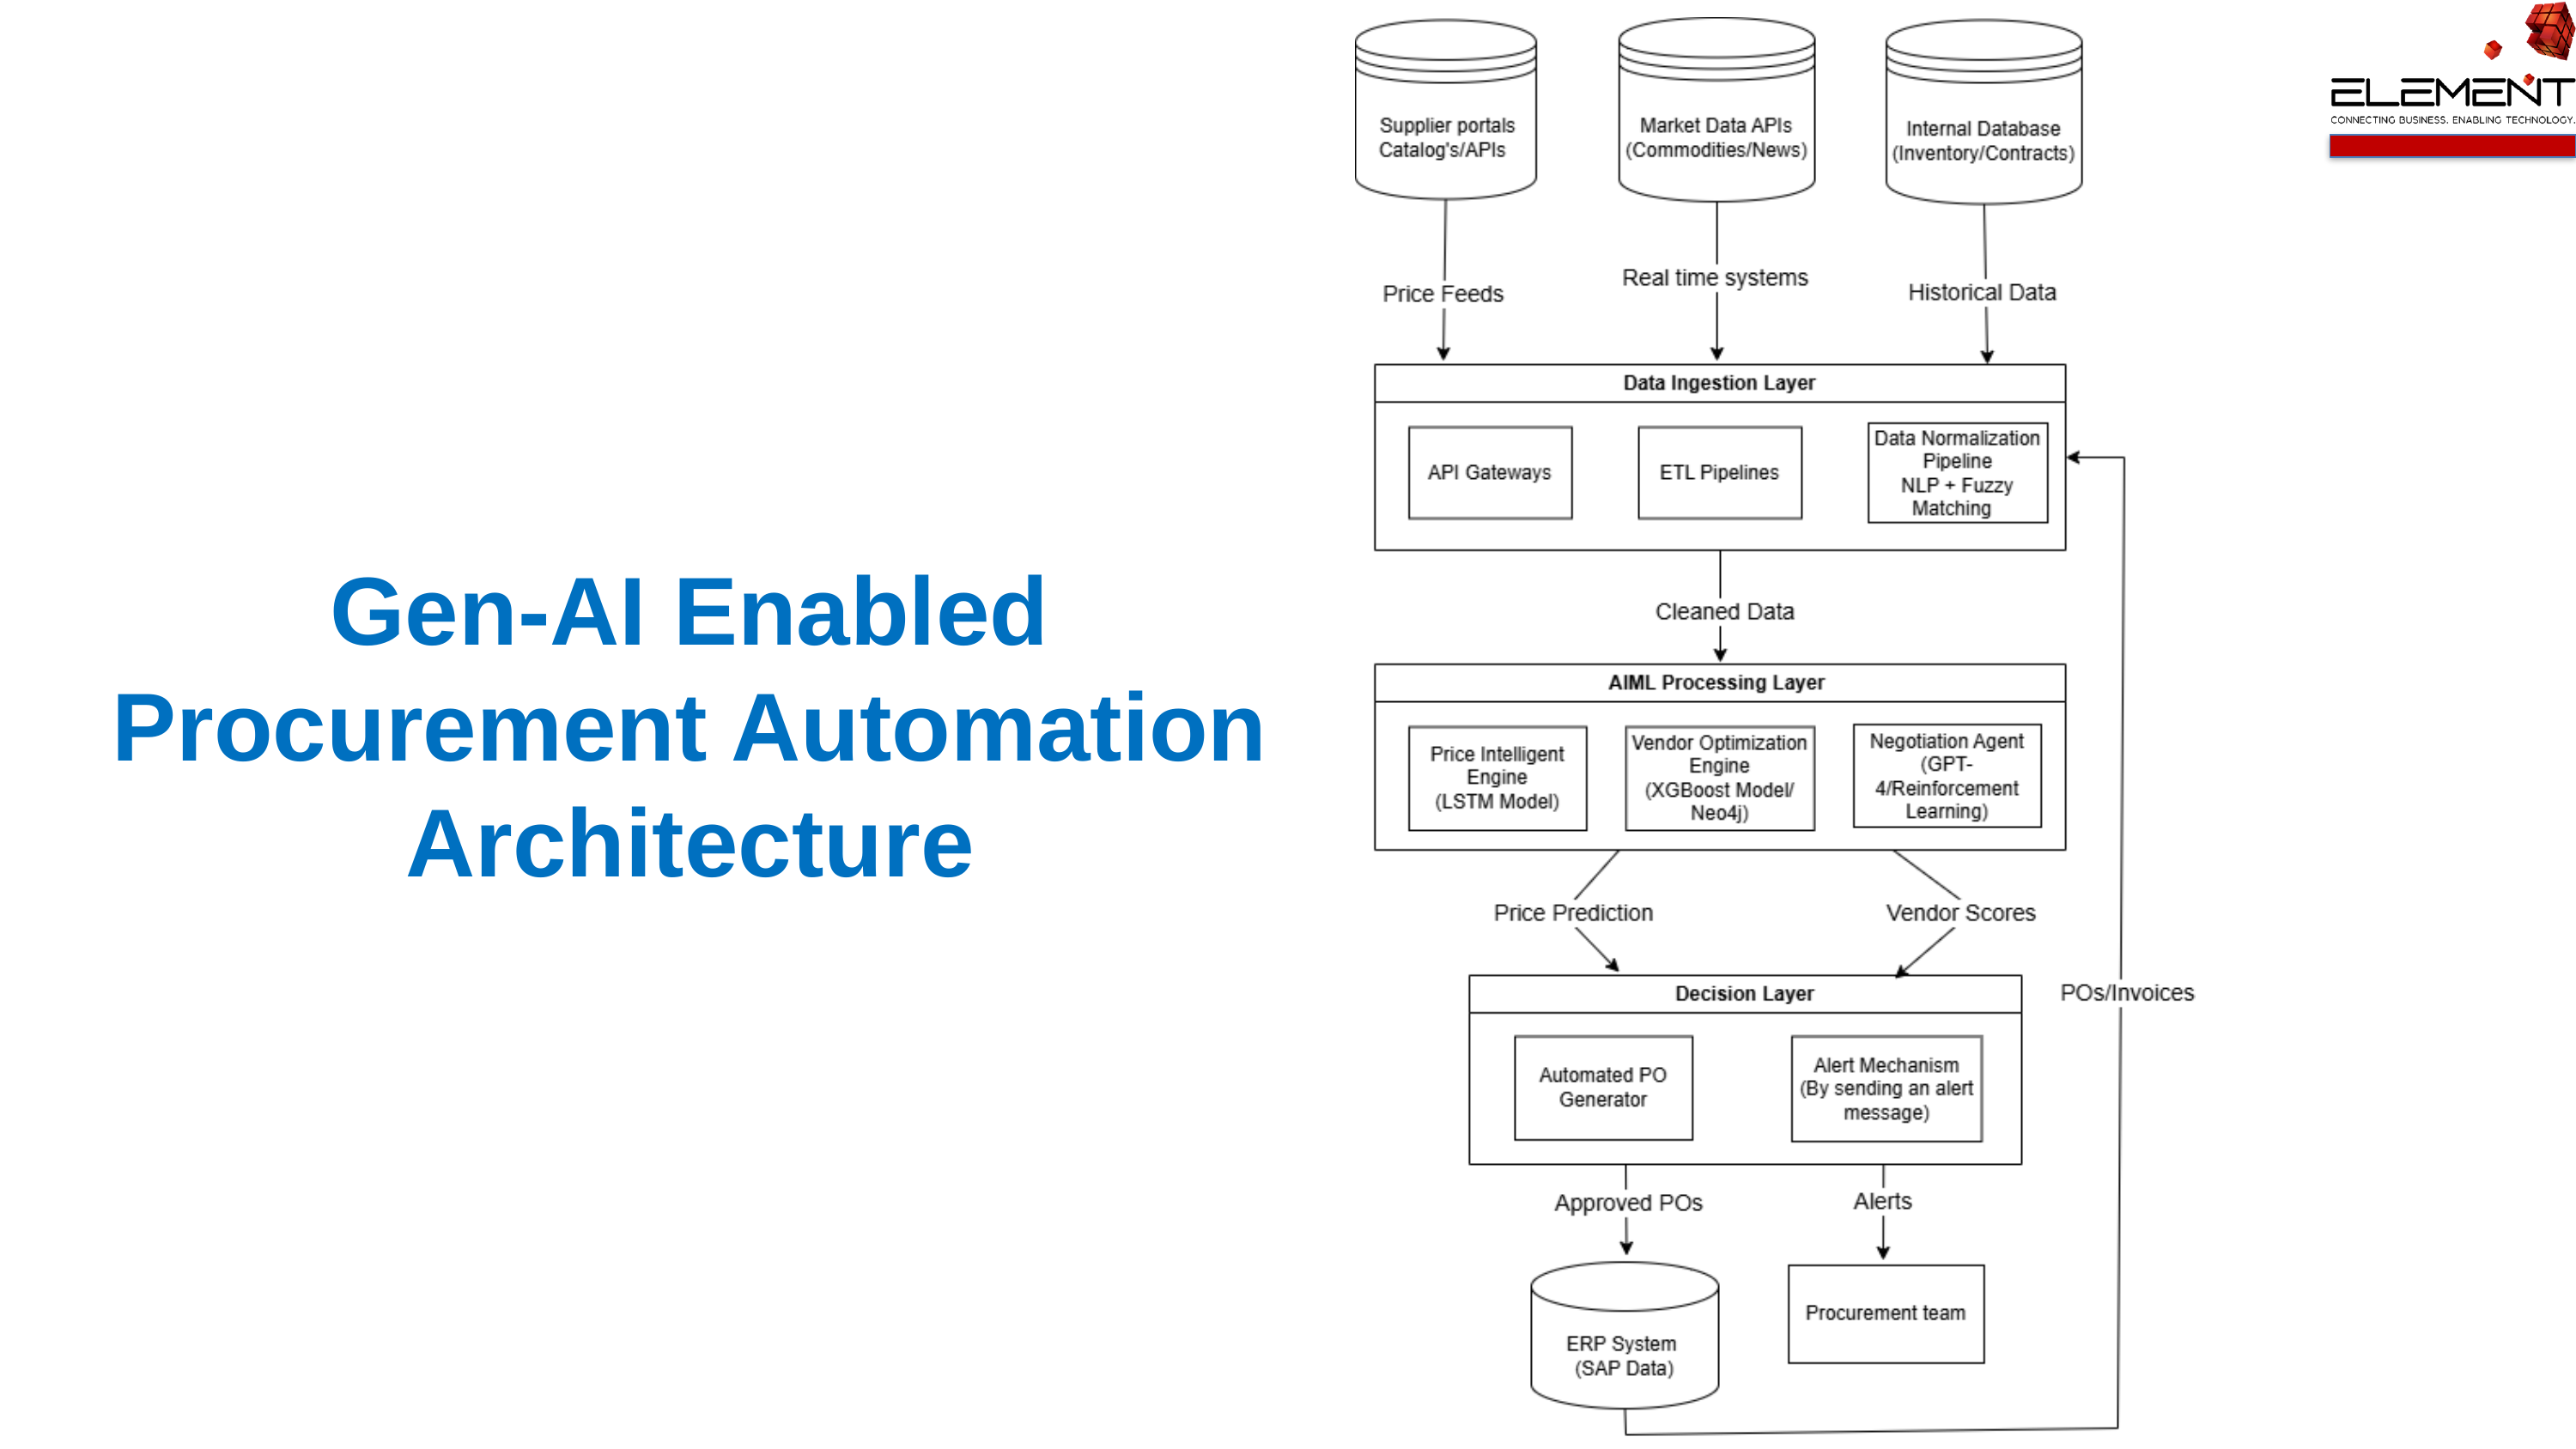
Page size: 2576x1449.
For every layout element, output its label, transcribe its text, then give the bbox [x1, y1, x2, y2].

picture [1355, 17, 2196, 1449]
text_box [2330, 2, 2576, 127]
text_box [2330, 134, 2576, 158]
title Gen-AI Enabled Procurement Automation Architecture [91, 549, 1288, 900]
